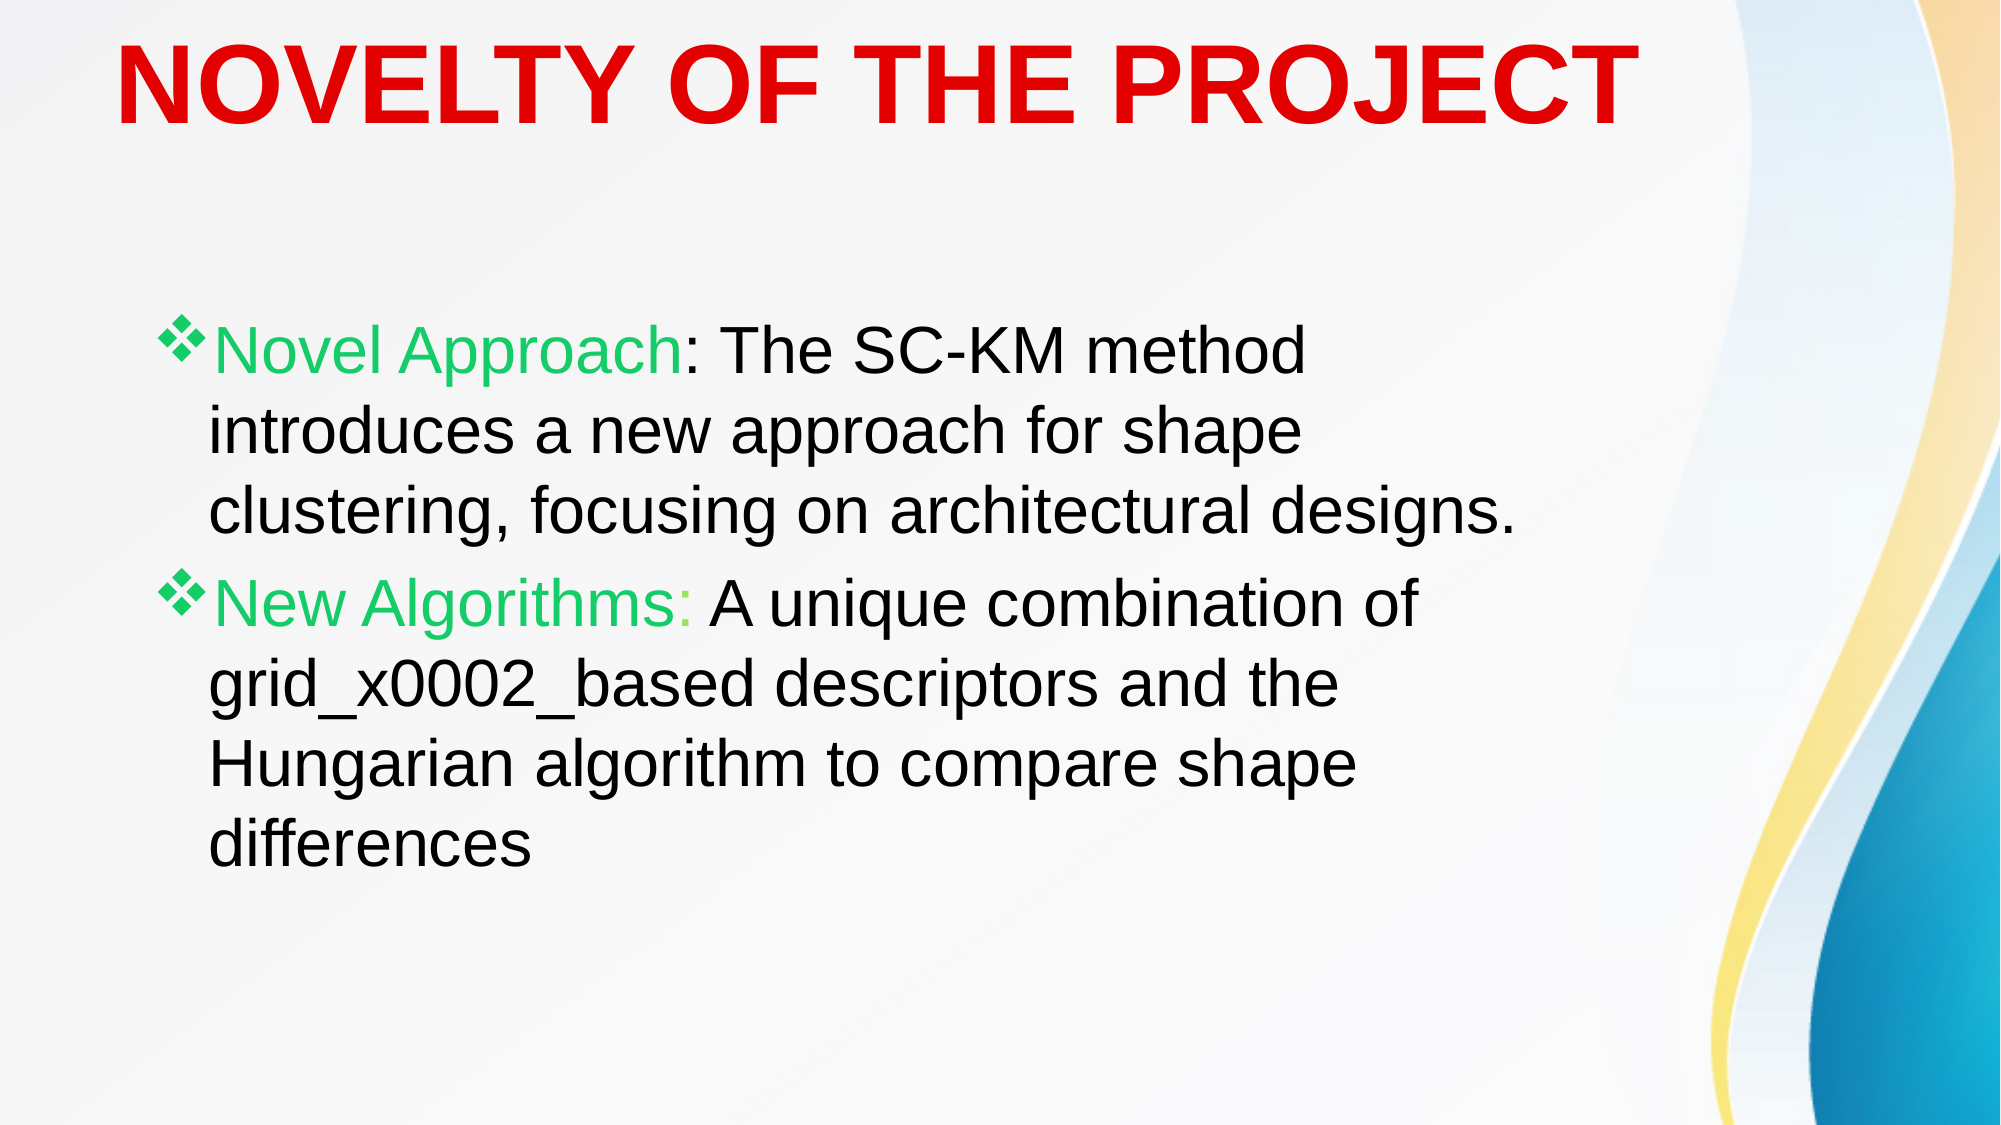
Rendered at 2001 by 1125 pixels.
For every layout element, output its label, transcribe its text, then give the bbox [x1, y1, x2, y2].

list Novel Approach: The SC-KM method introduces a new approach for shape clustering, focusing on architectural designs. New Algorithms: A unique combination of grid_x0002_based descriptors and the Hungarian algorithm to compare shape differences [137, 299, 1613, 1014]
title NOVELTY OF THE PROJECT [99, 30, 1901, 127]
picture [0, 0, 2001, 1125]
